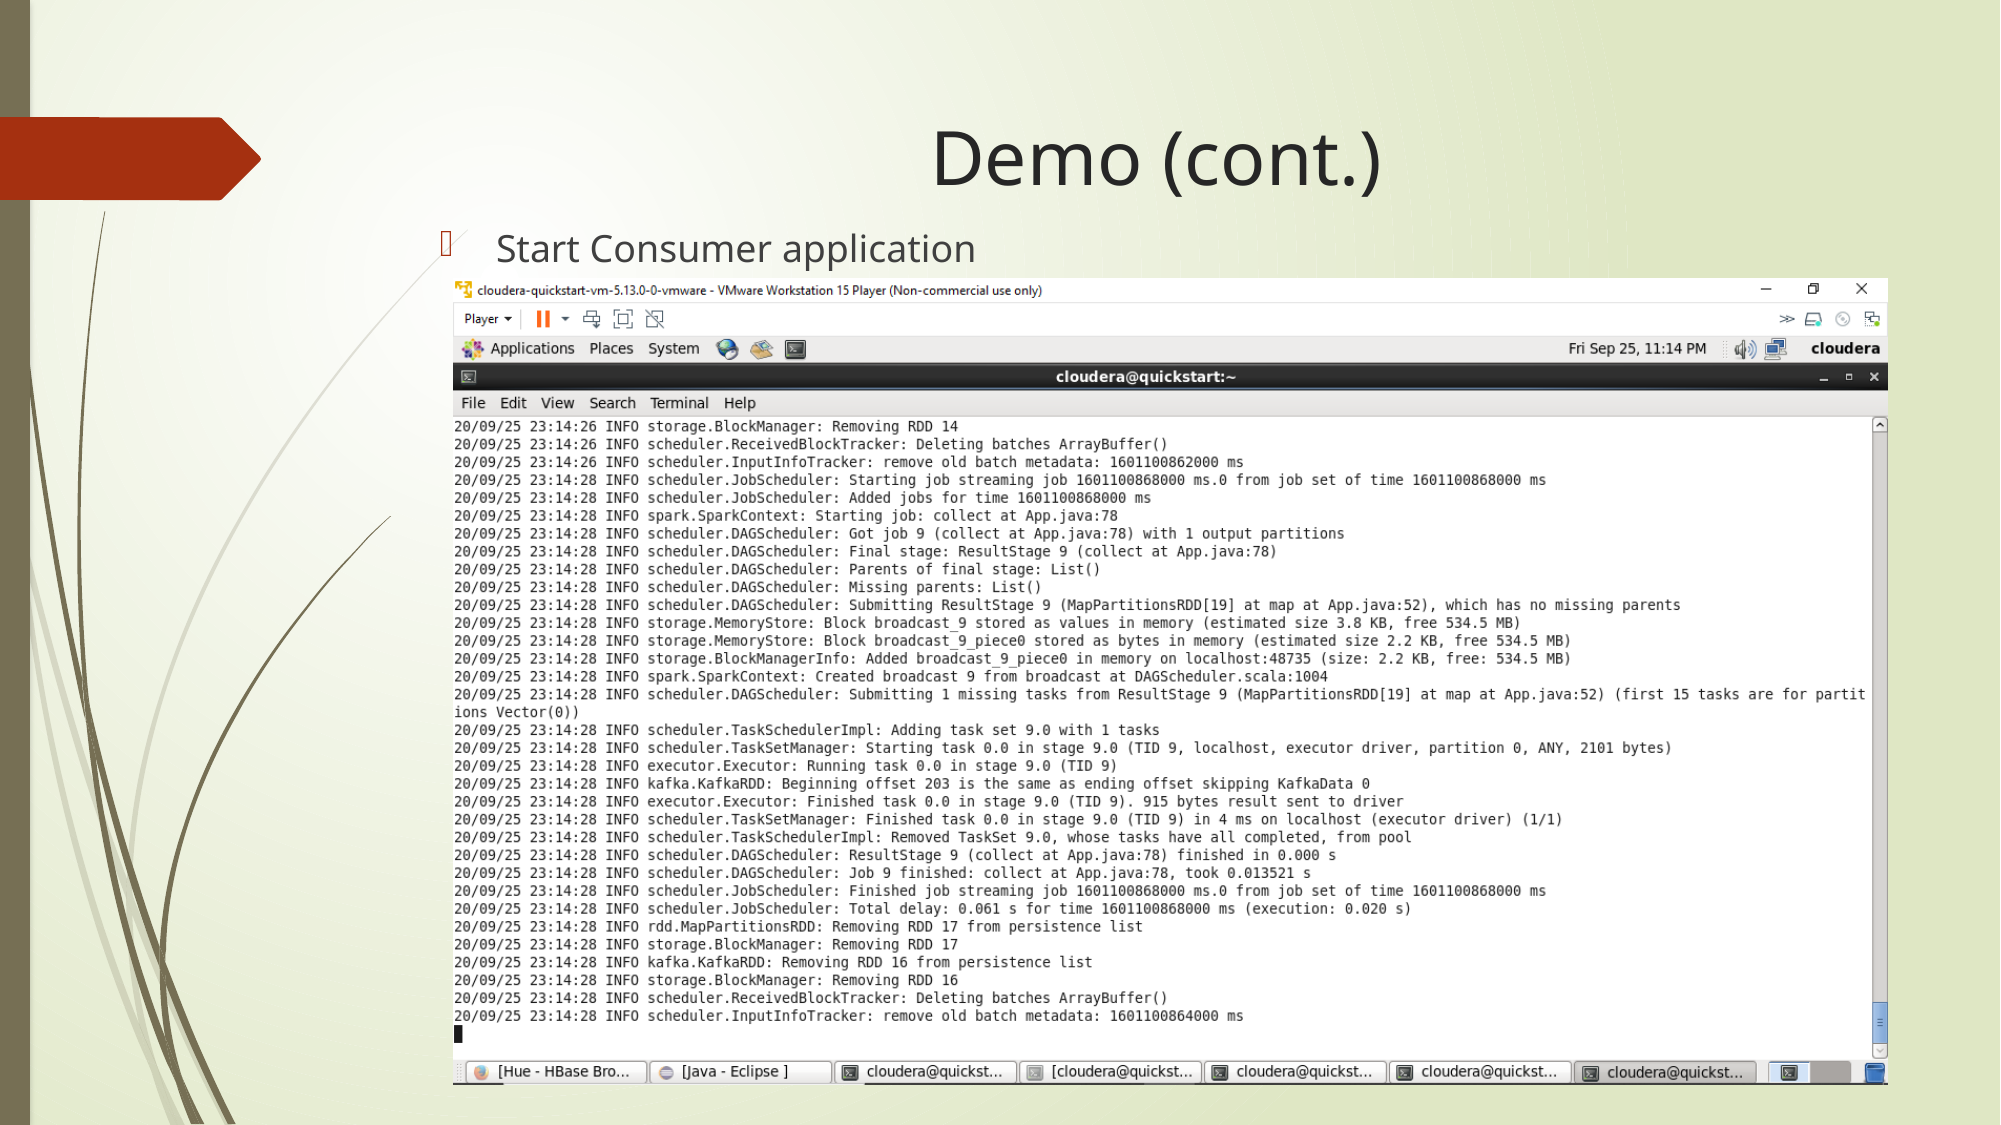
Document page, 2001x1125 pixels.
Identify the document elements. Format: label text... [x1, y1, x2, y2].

title Demo (cont.) [425, 102, 1888, 217]
list Start Consumer application [424, 217, 1888, 970]
picture [452, 278, 1888, 1086]
